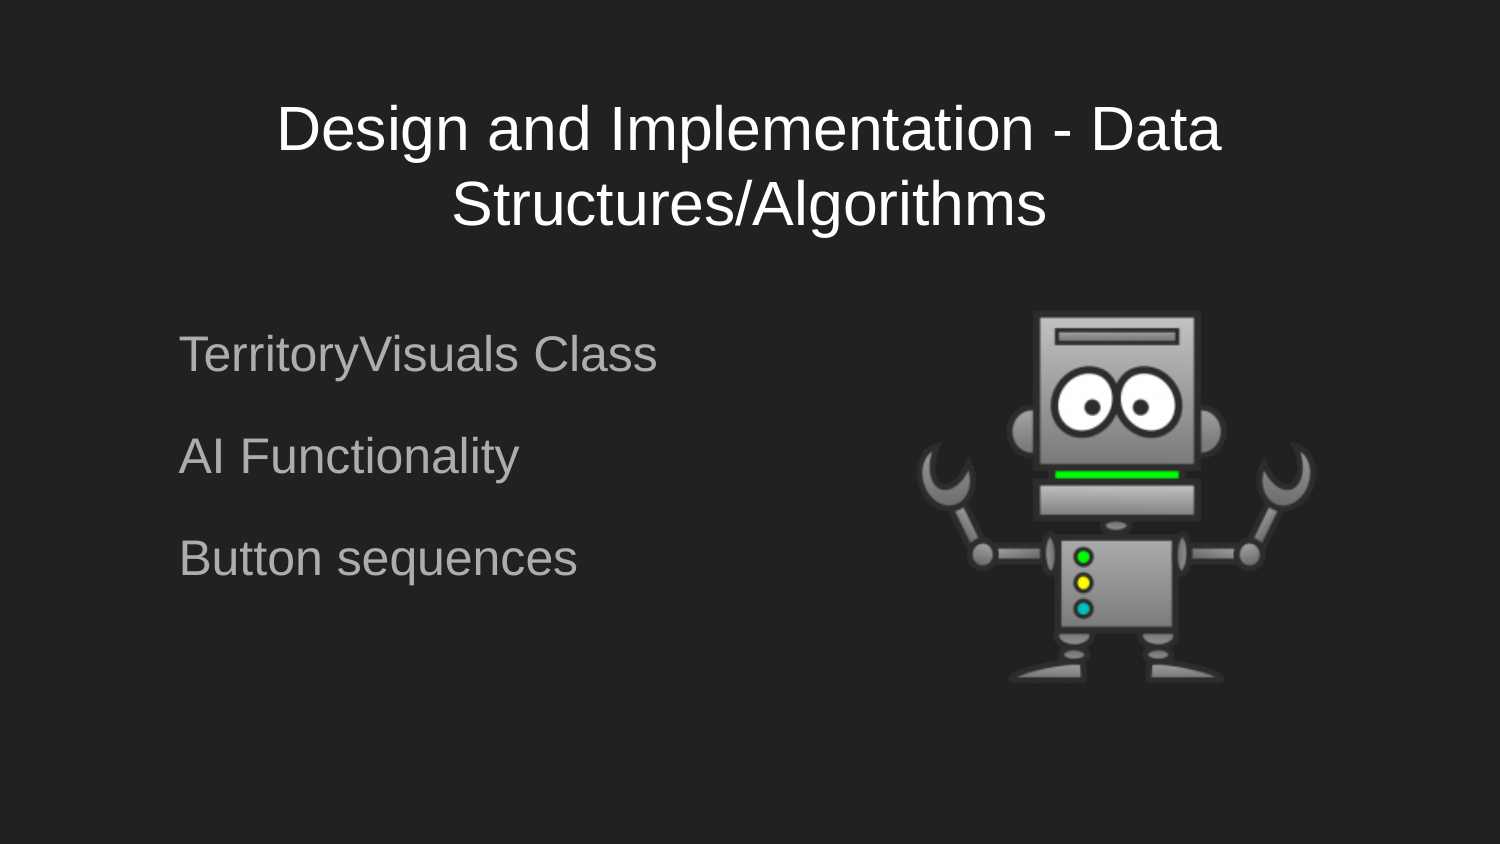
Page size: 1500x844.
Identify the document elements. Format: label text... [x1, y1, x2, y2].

picture [916, 297, 1317, 698]
title Design and Implementation - Data Structures/Algorithms [51, 72, 1449, 167]
list TerritoryVisuals Class AI Functionality Button sequences [51, 297, 1449, 795]
